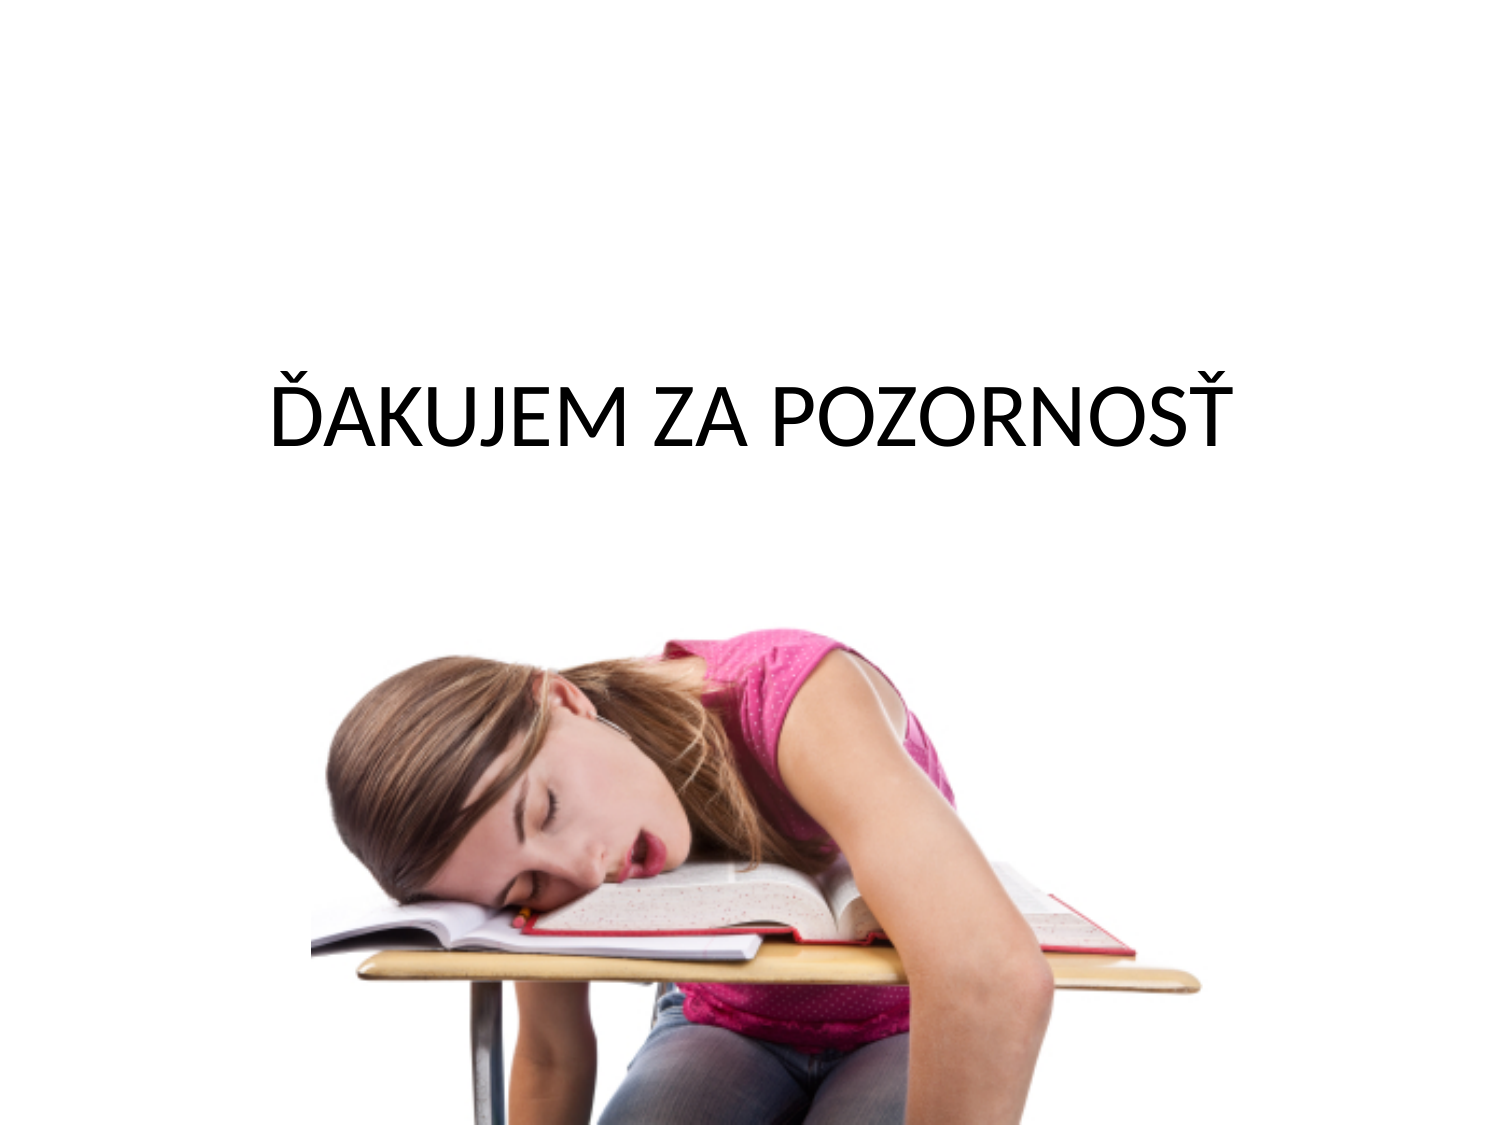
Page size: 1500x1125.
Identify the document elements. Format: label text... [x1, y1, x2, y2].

picture [311, 519, 1231, 1125]
title ĎAKUJEM ZA POZORNOSŤ [76, 316, 1427, 504]
